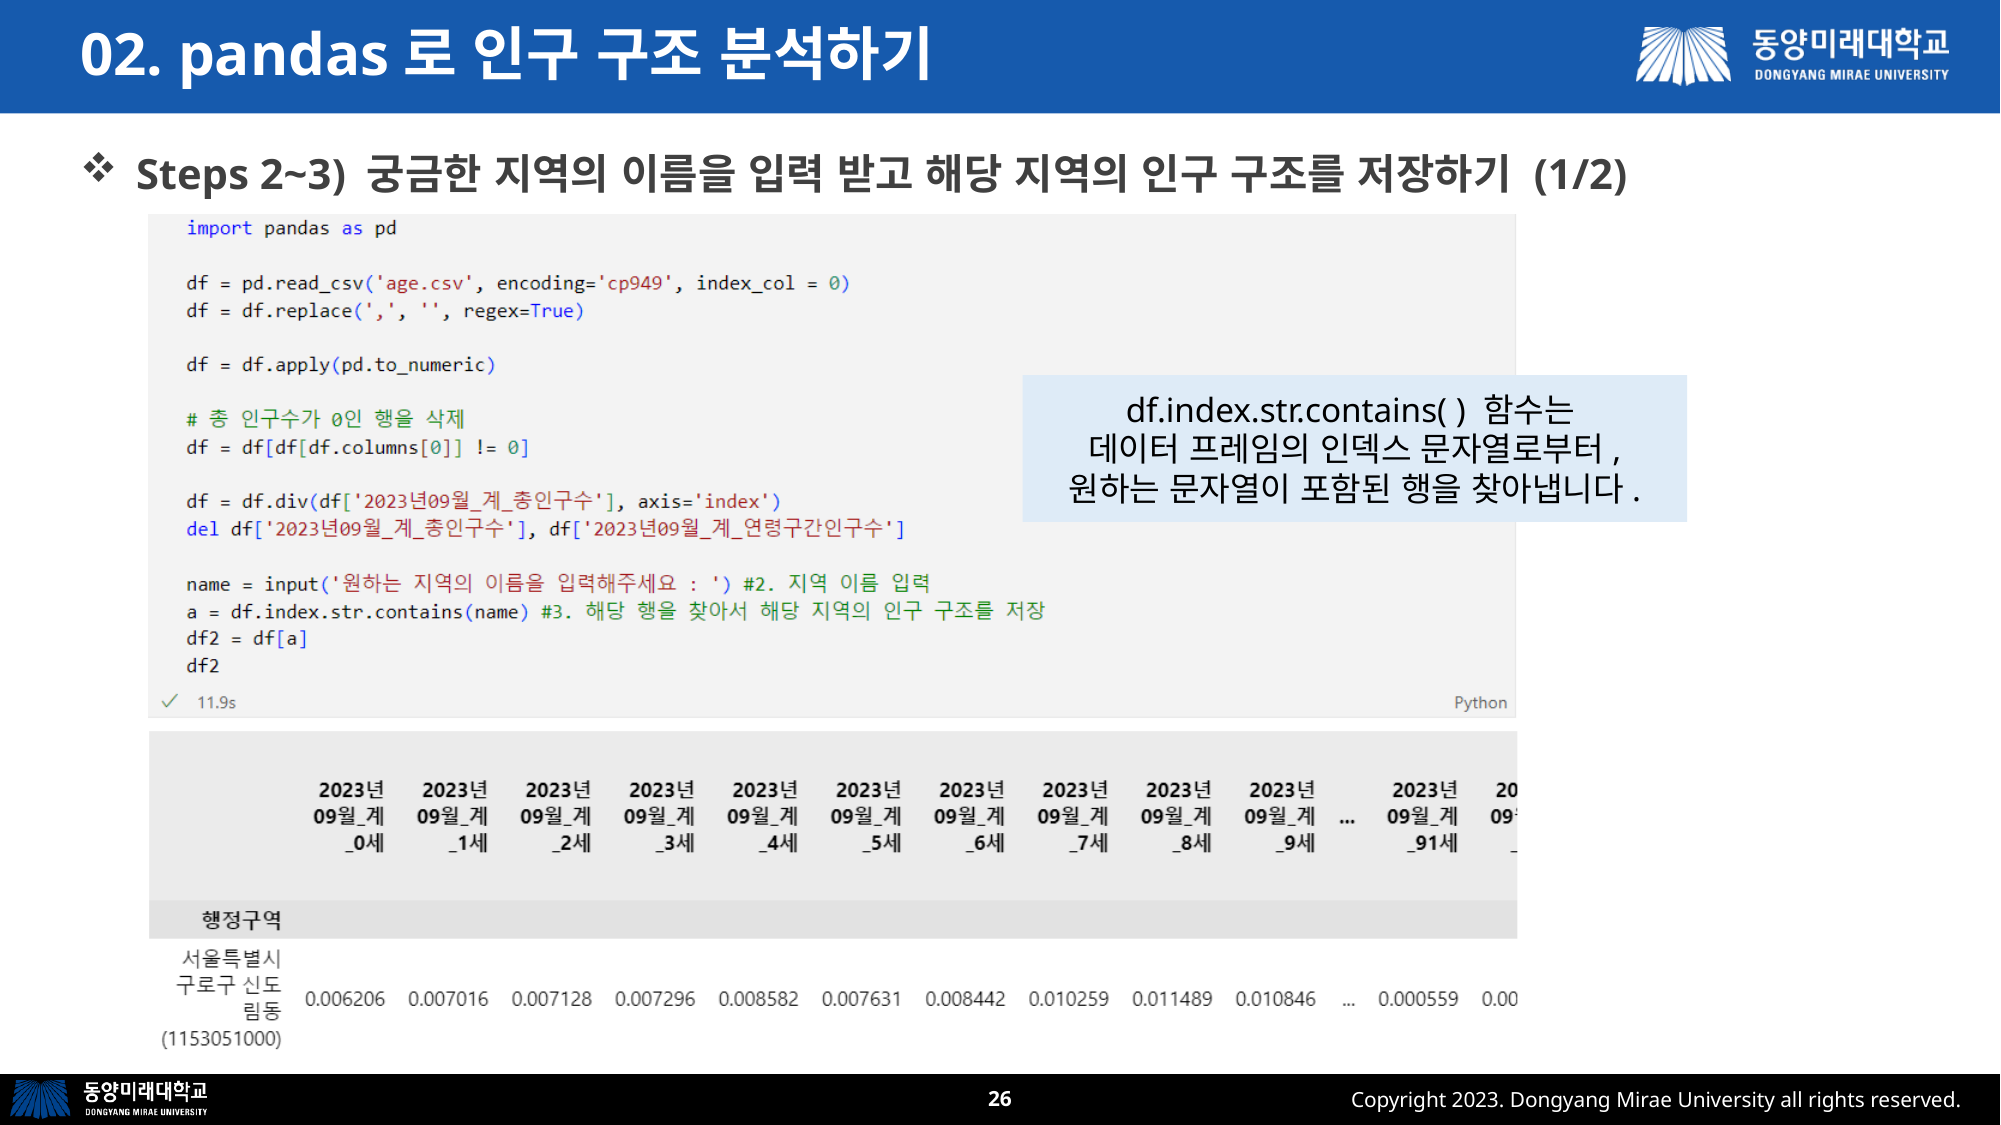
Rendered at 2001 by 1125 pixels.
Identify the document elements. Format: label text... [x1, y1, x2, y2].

title 02. pandas로 인구 구조 분석하기 [64, 16, 1949, 97]
picture [10, 1080, 207, 1119]
picture [148, 214, 1521, 1066]
text_box df.index.str.contains( ) 함수는 데이터 프레임의 인덱스 문자열로부터, 원하는 문자열이 포함된 행을 찾아냅니다. [1520, 374, 1688, 523]
slide_number 26 [774, 1079, 1225, 1120]
list Steps 2~3) 궁금한 지역의 이름을 입력 받고 해당 지역의 인구 구조를 저장하기 (1/2) [64, 129, 1949, 1014]
